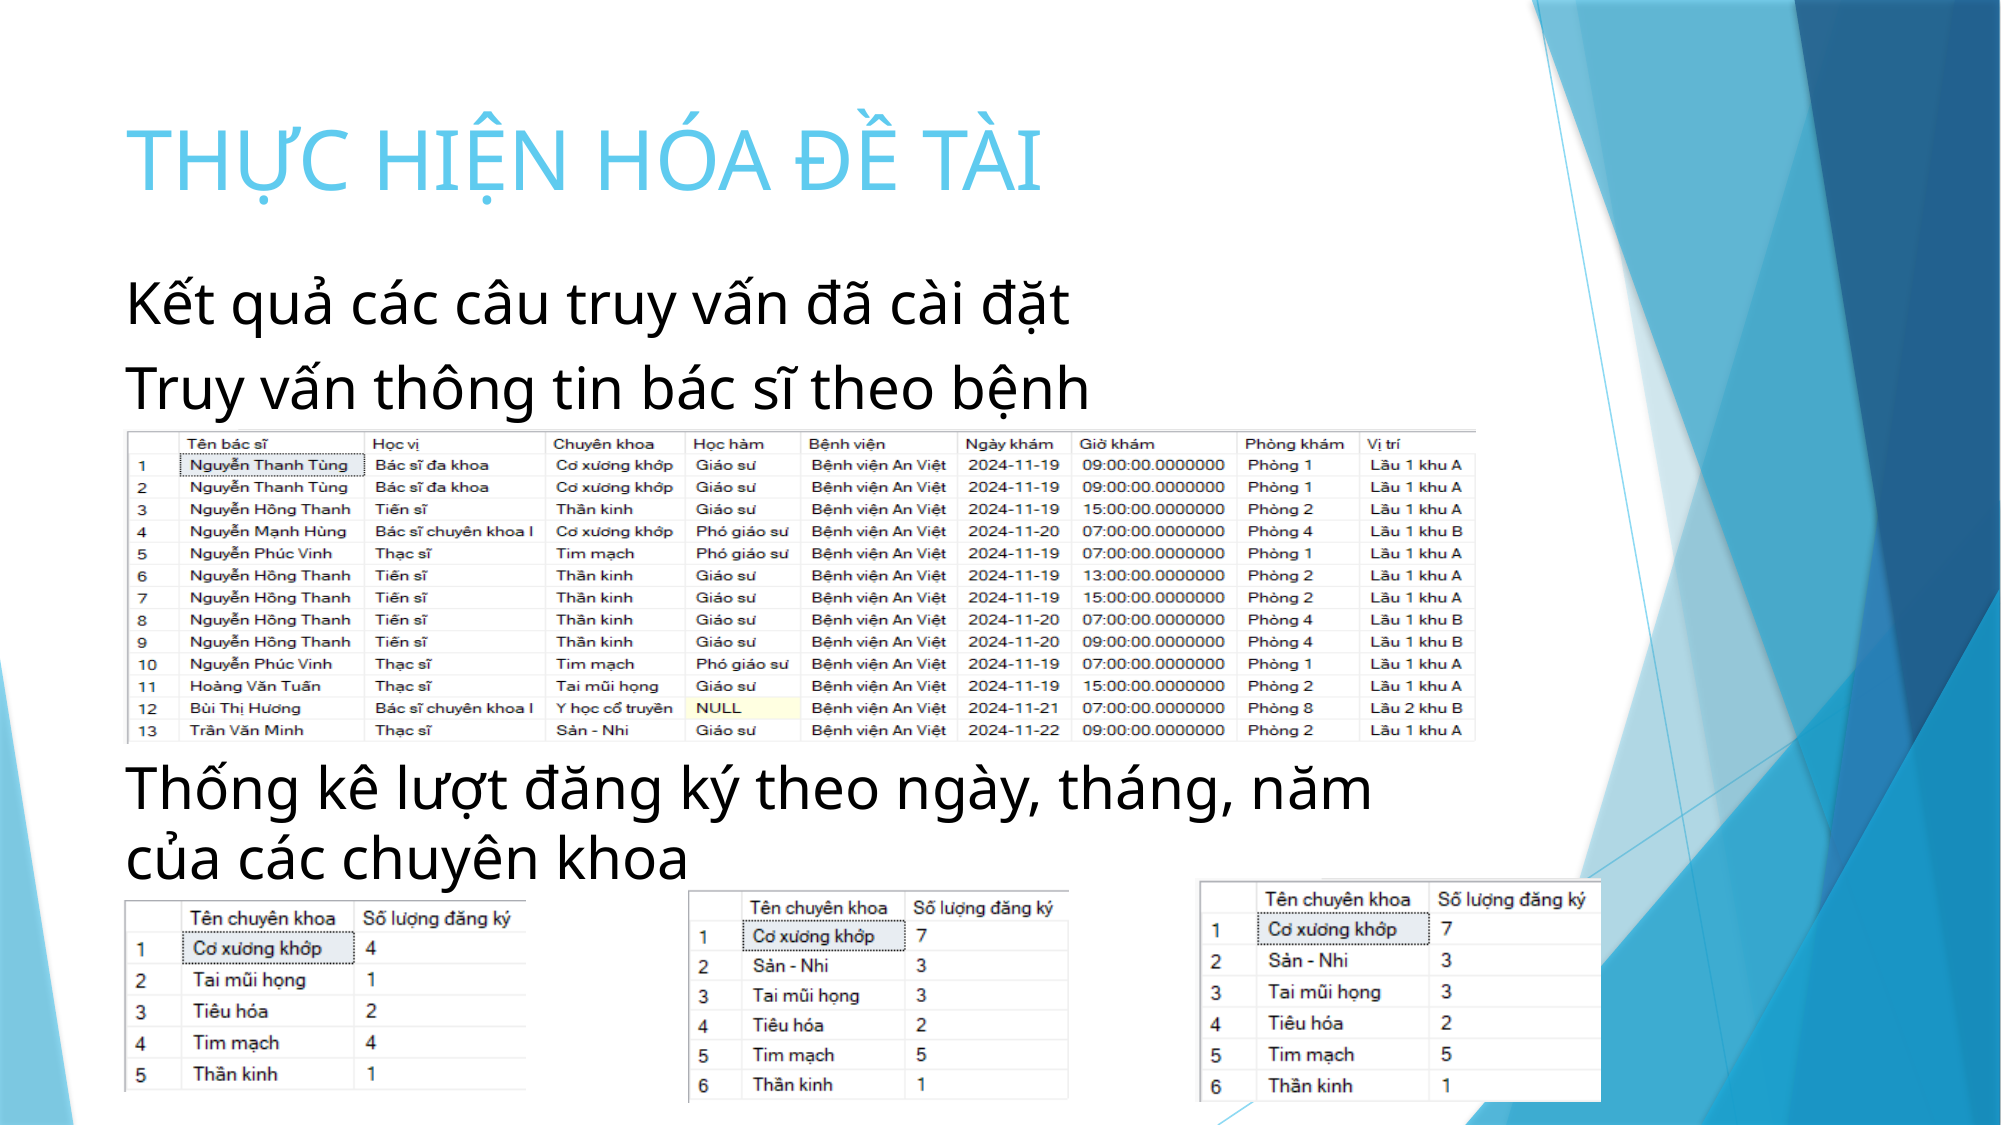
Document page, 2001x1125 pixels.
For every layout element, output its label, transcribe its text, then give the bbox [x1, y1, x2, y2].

text_box Kết quả các câu truy vấn đã cài đặt [111, 258, 1196, 343]
picture [123, 428, 1477, 745]
picture [1194, 877, 1601, 1102]
text_box Thống kê lượt đăng ký theo ngày, tháng, năm của các chuyên khoa [111, 743, 1887, 899]
picture [688, 888, 1069, 1103]
text_box Truy vấn thông tin bác sĩ theo bệnh viện [111, 343, 1196, 499]
title THỰC HIỆN HÓA ĐỀ TÀI [111, 99, 1522, 249]
picture [123, 899, 526, 1092]
